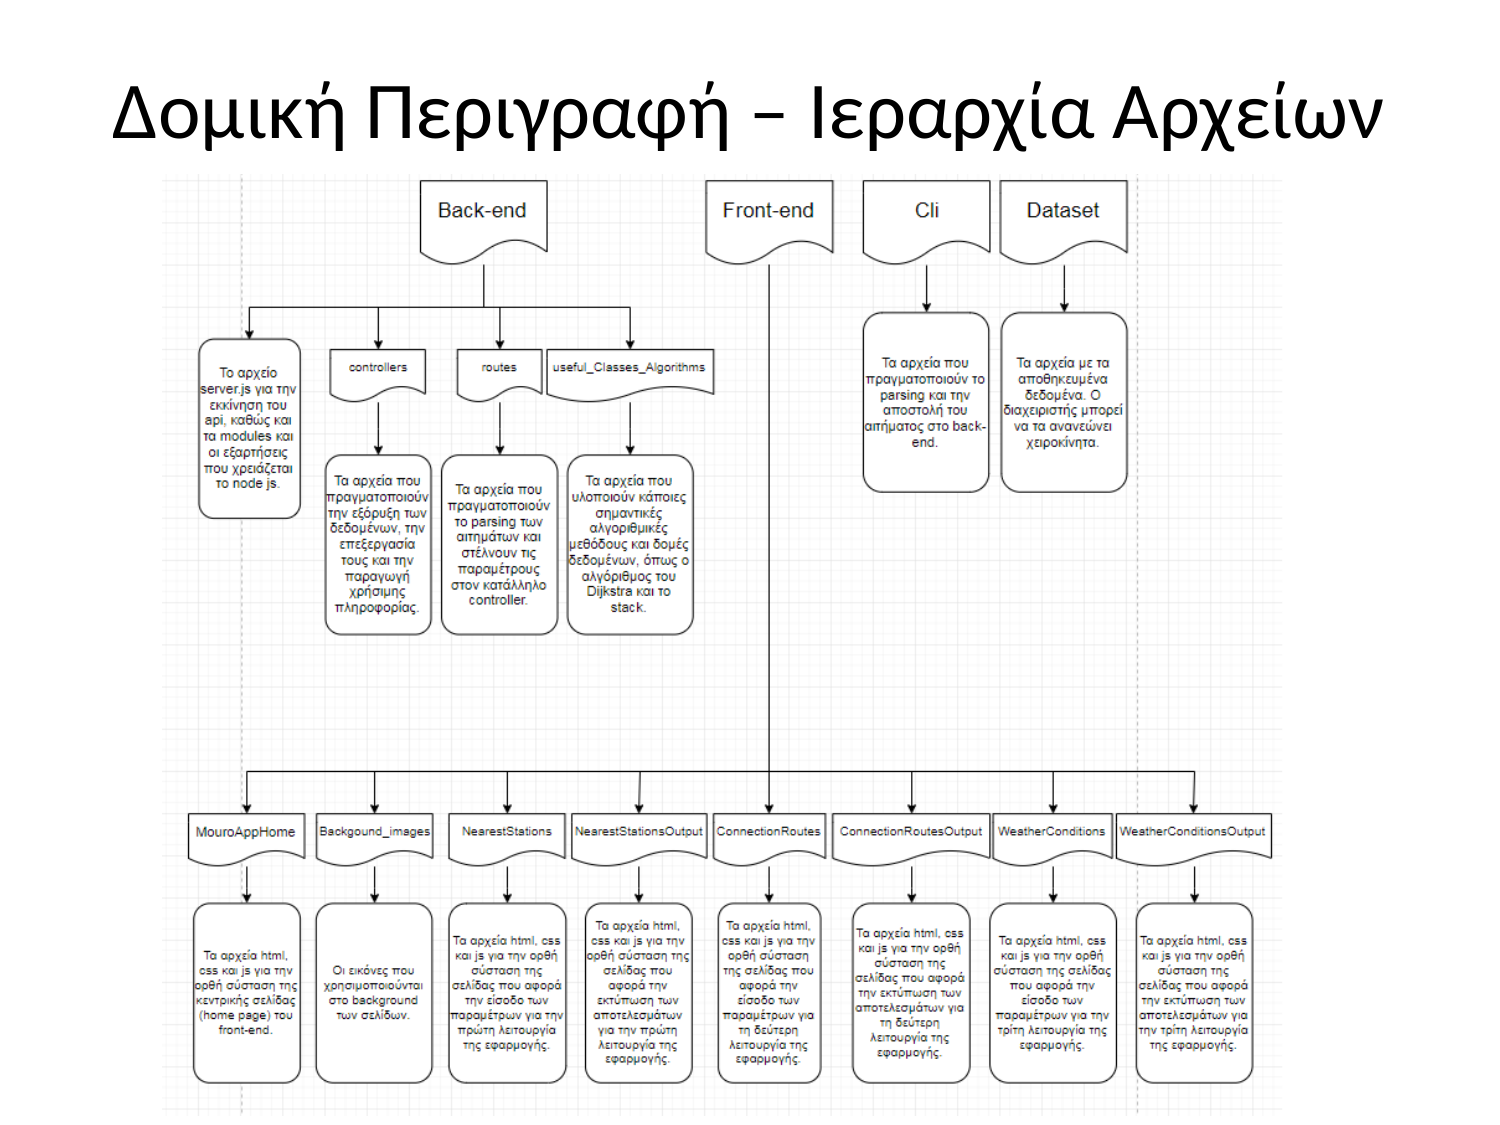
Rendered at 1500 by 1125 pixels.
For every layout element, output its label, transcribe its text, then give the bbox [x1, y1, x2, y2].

title Δομική Περιγραφή – Ιεραρχία Αρχείων [75, 12, 1425, 200]
picture [162, 174, 1338, 1116]
